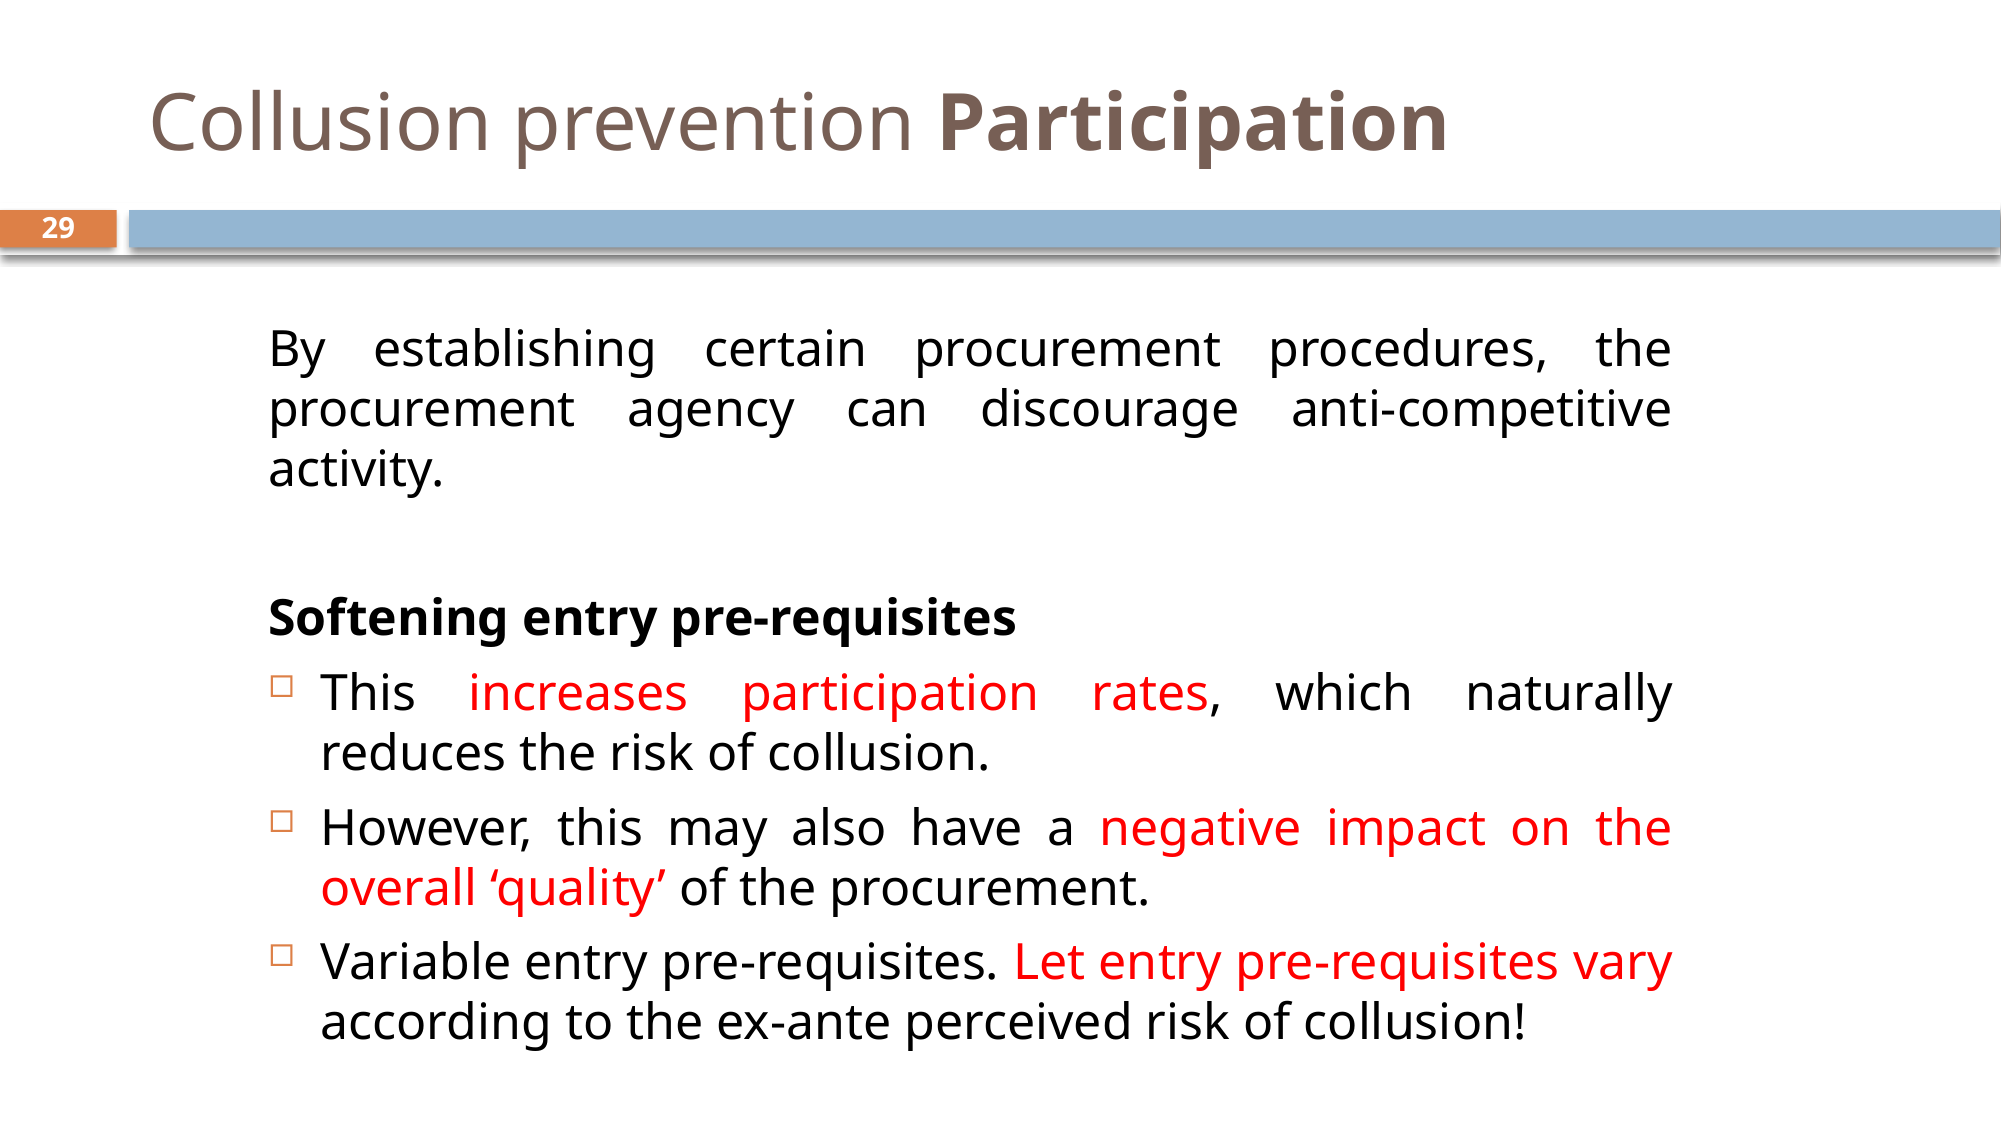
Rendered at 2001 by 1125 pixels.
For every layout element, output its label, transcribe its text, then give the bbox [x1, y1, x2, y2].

title Collusion prevention Participation [133, 37, 1918, 200]
list By establishing certain procurement procedures, the procurement agency can discourage anti-competitive activity. Softening entry pre-requisites This increases participation rates, which naturally reduces the risk of collusion. However, this may also have a negative impact on the overall ‘quality’ of the procurement. Variable entry pre-requisites. Let entry pre-requisites vary according to the ex-ante perceived risk of collusion! [253, 309, 1688, 1071]
slide_number 29 [0, 208, 117, 249]
